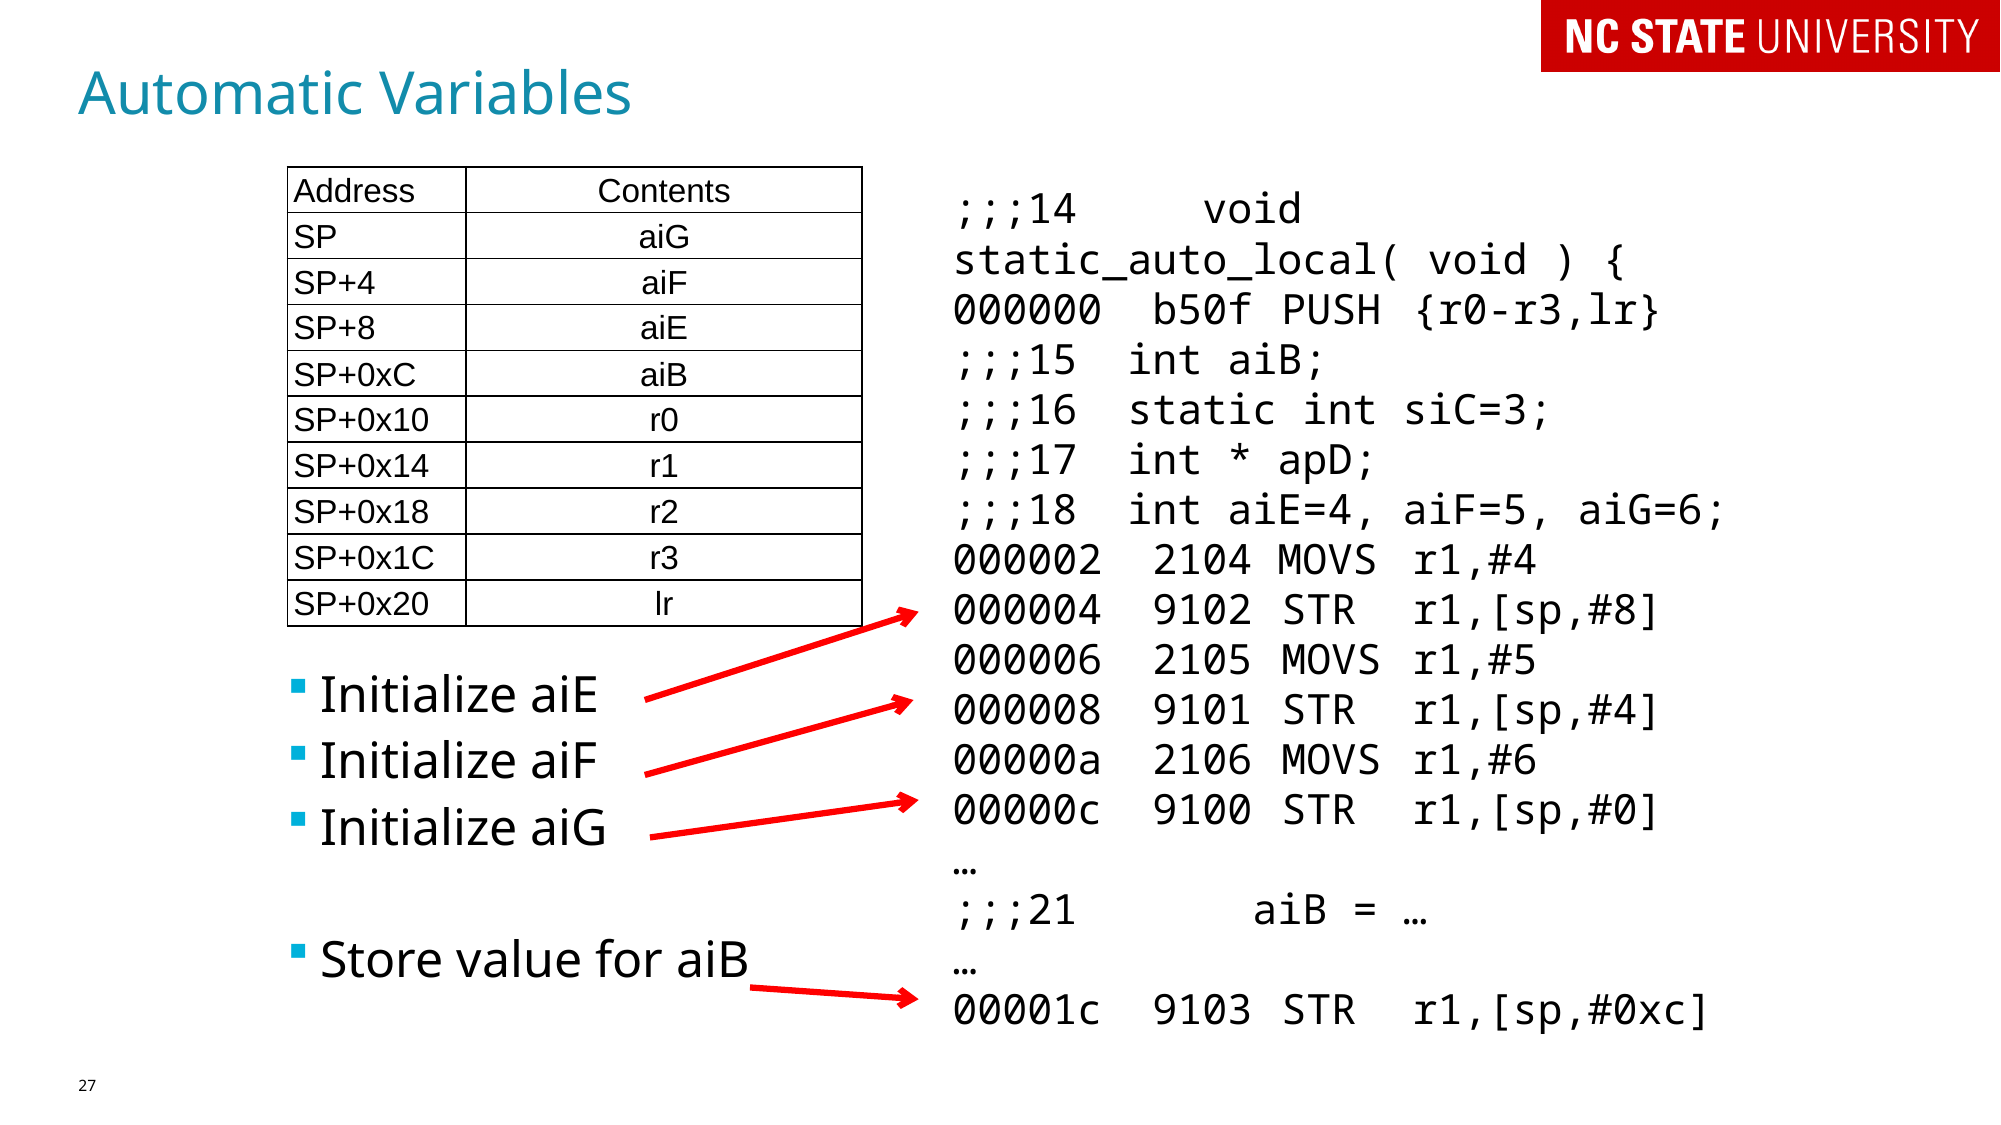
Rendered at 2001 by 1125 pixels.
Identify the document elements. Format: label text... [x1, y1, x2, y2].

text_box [644, 699, 914, 776]
table_cell SP+0x10 [288, 397, 465, 441]
table_cell aiF [467, 259, 861, 304]
table_cell r3 [467, 535, 861, 579]
table_cell r1 [467, 443, 861, 487]
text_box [649, 799, 919, 838]
table_cell r2 [467, 489, 861, 533]
table_cell SP+0x14 [288, 443, 465, 487]
table_cell SP+0xC [288, 351, 465, 395]
table_cell lr [467, 581, 861, 625]
table_cell SP+0x1C [288, 535, 465, 579]
table_cell aiG [467, 213, 861, 258]
list Initialize aiE Initialize aiF Initialize aiG Store value for aiB [287, 662, 938, 1100]
table_cell SP+4 [288, 259, 465, 304]
table_header Contents [467, 168, 861, 212]
table_cell Local storage [644, 803, 925, 850]
table_cell SP+0x18 [288, 489, 465, 533]
table_cell SP+0x20 [288, 581, 465, 625]
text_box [749, 987, 919, 1000]
table_header Address [288, 168, 465, 212]
table_cell r0 [467, 397, 861, 441]
table_cell aiE [467, 305, 861, 350]
text_box ;;;14 void static_auto_local( void ) { 000000 b50f PUSH {r0-r3,lr} ;;;15 int aiB; ;;;16 static int siC=3; ;;;17 int * apD; ;;;18 int aiE=4, aiF=5, aiG=6; 000002 2104 MOVS r1,#4 000004 9102 STR r1,[sp,#8] 000006 2105 MOVS r1,#5 000008 9101 STR r1,[sp,#4] 00000a 2106 MOVS r1,#6 00000c 9100 STR r1,[sp,#0] … ;;;21 aiB = … … 00001c 9103 STR r1,[sp,#0xc] [937, 174, 1756, 1041]
picture [1541, 0, 2000, 72]
table_cell SP [288, 213, 465, 258]
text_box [644, 611, 919, 701]
table_cell SP+8 [288, 305, 465, 350]
table_cell aiB [467, 351, 861, 395]
title Automatic Variables [78, 55, 1910, 150]
